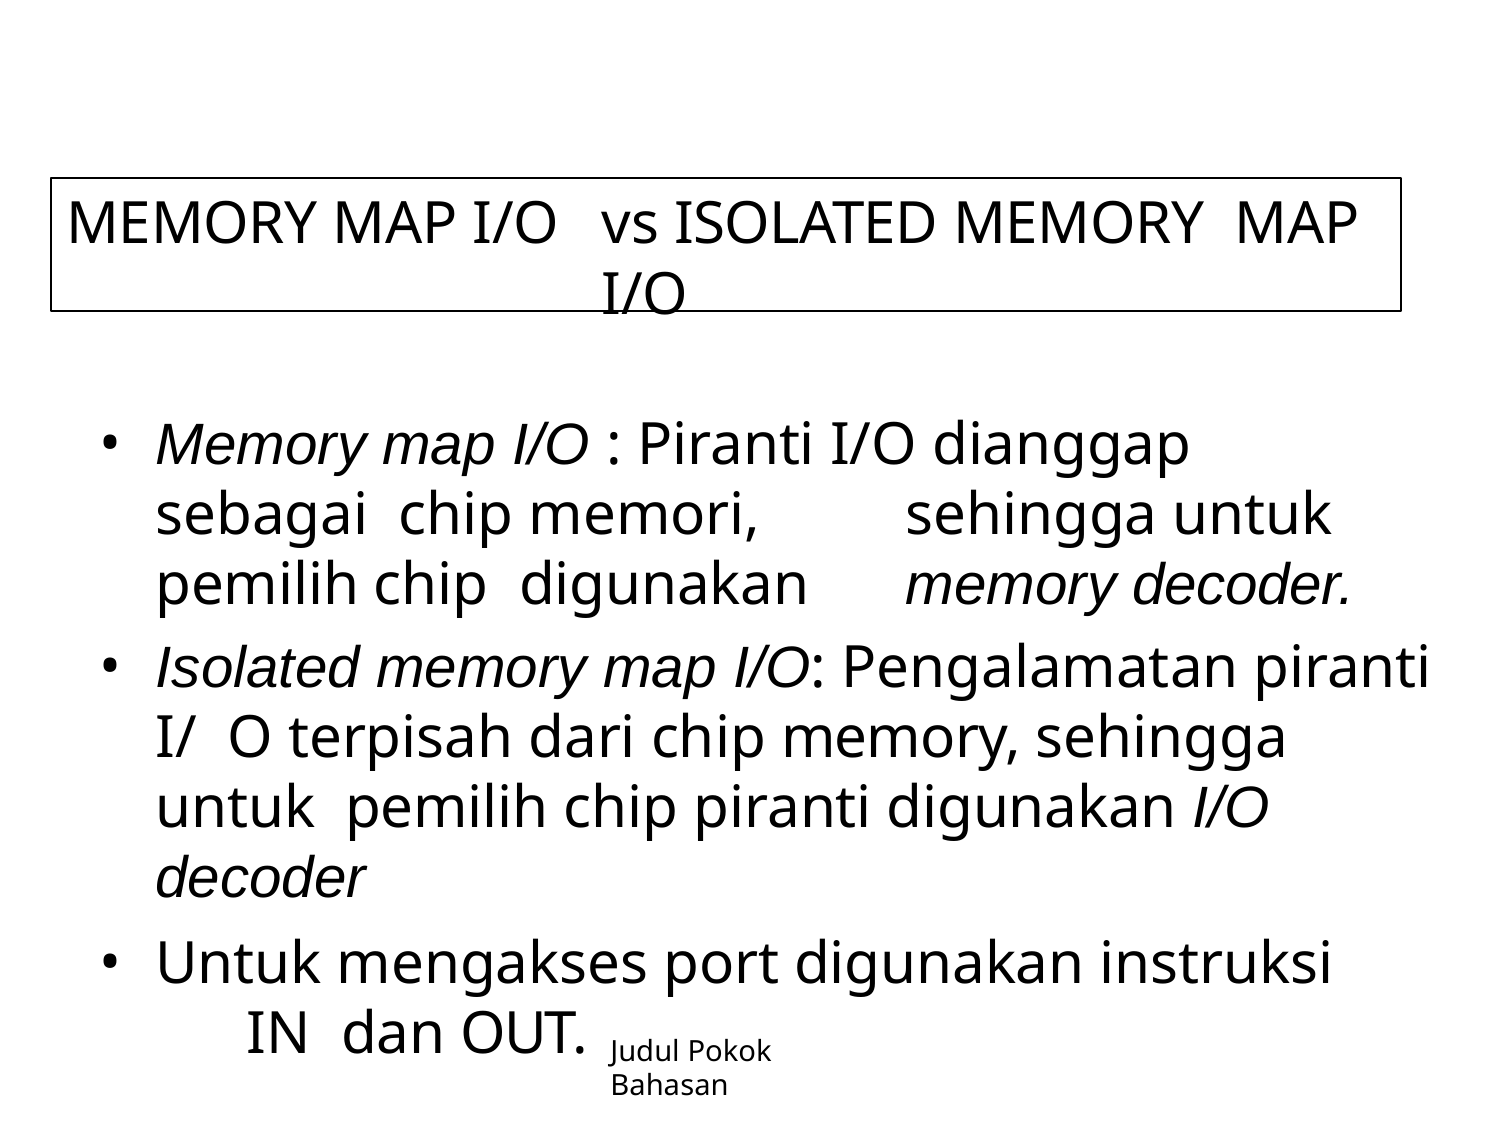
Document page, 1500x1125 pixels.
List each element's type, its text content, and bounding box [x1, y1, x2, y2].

text_box MEMORY MAP I/O vs ISOLATED MEMORY MAP I/O Memory map I/O : Piranti I/O dianggap sebagai chip memori, sehingga untuk pemilih chip digunakan memory decoder. Isolated memory map I/O: Pengalamatan piranti I/ O terpisah dari chip memory, sehingga untuk pemilih chip piranti digunakan I/O decoder Untuk mengakses port digunakan instruksi IN dan OUT. [64, 183, 1445, 1065]
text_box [49, 176, 1403, 313]
footer Judul Pokok Bahasan [608, 1032, 895, 1125]
